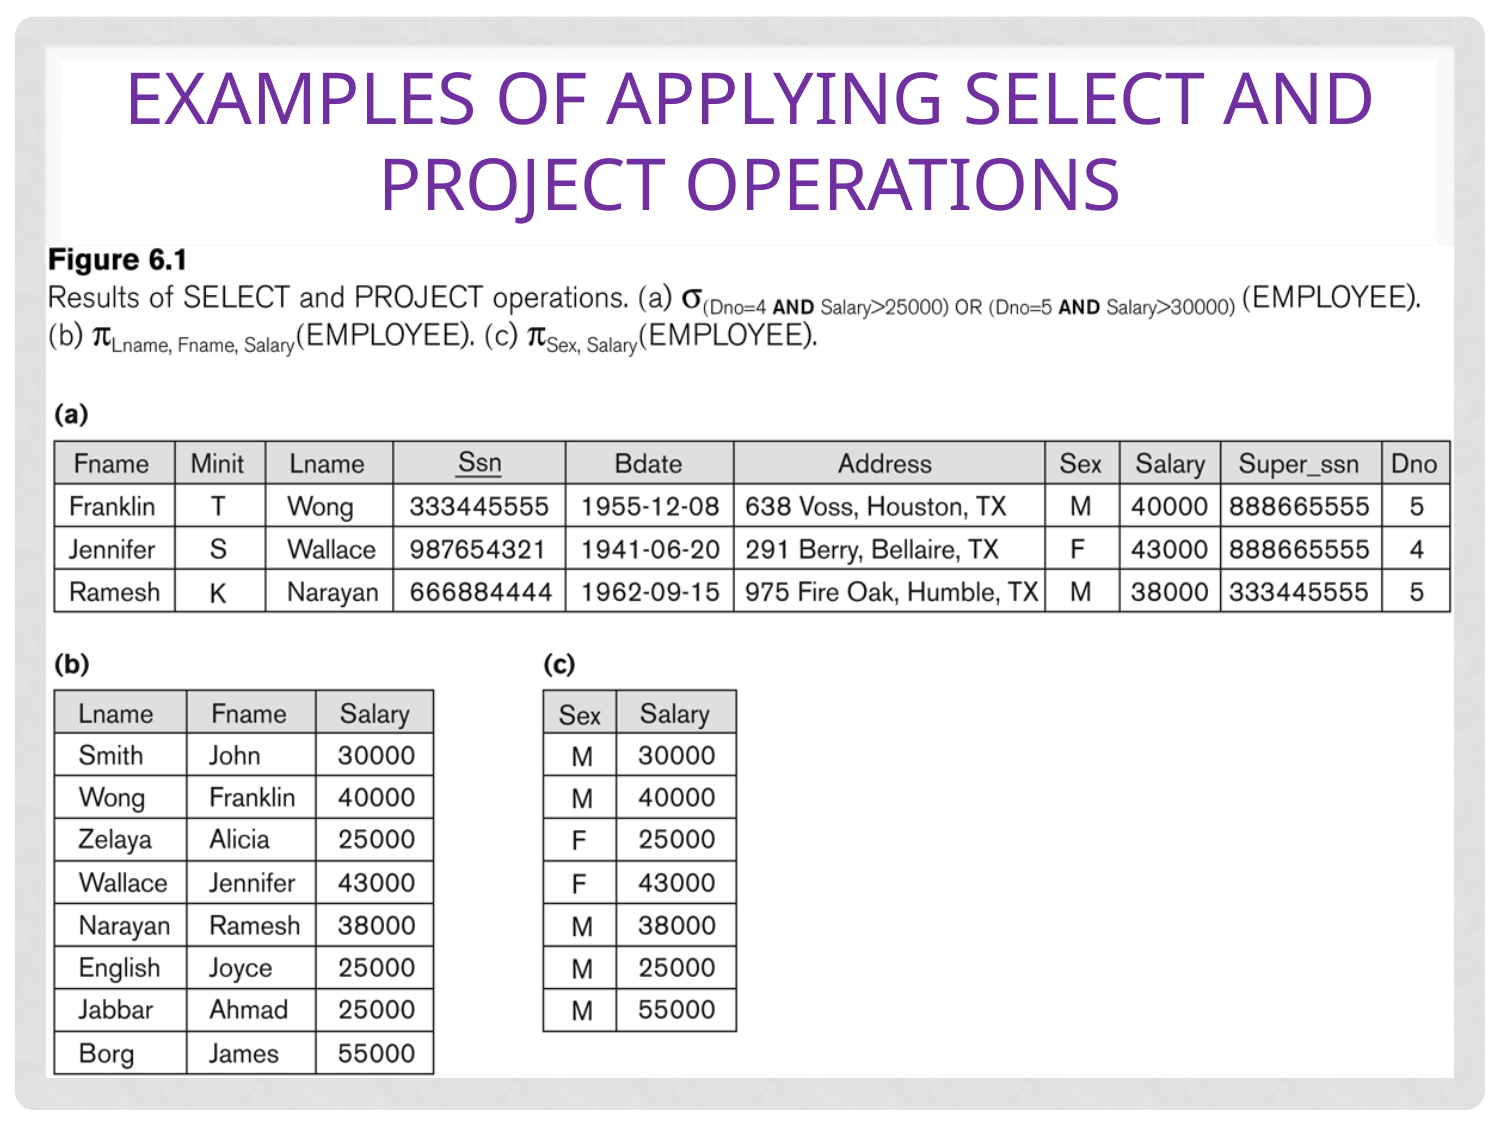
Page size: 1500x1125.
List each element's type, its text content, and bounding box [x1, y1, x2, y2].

title Examples of applying SELECT and PROJECT operations [35, 45, 1465, 233]
picture [46, 245, 1454, 1079]
